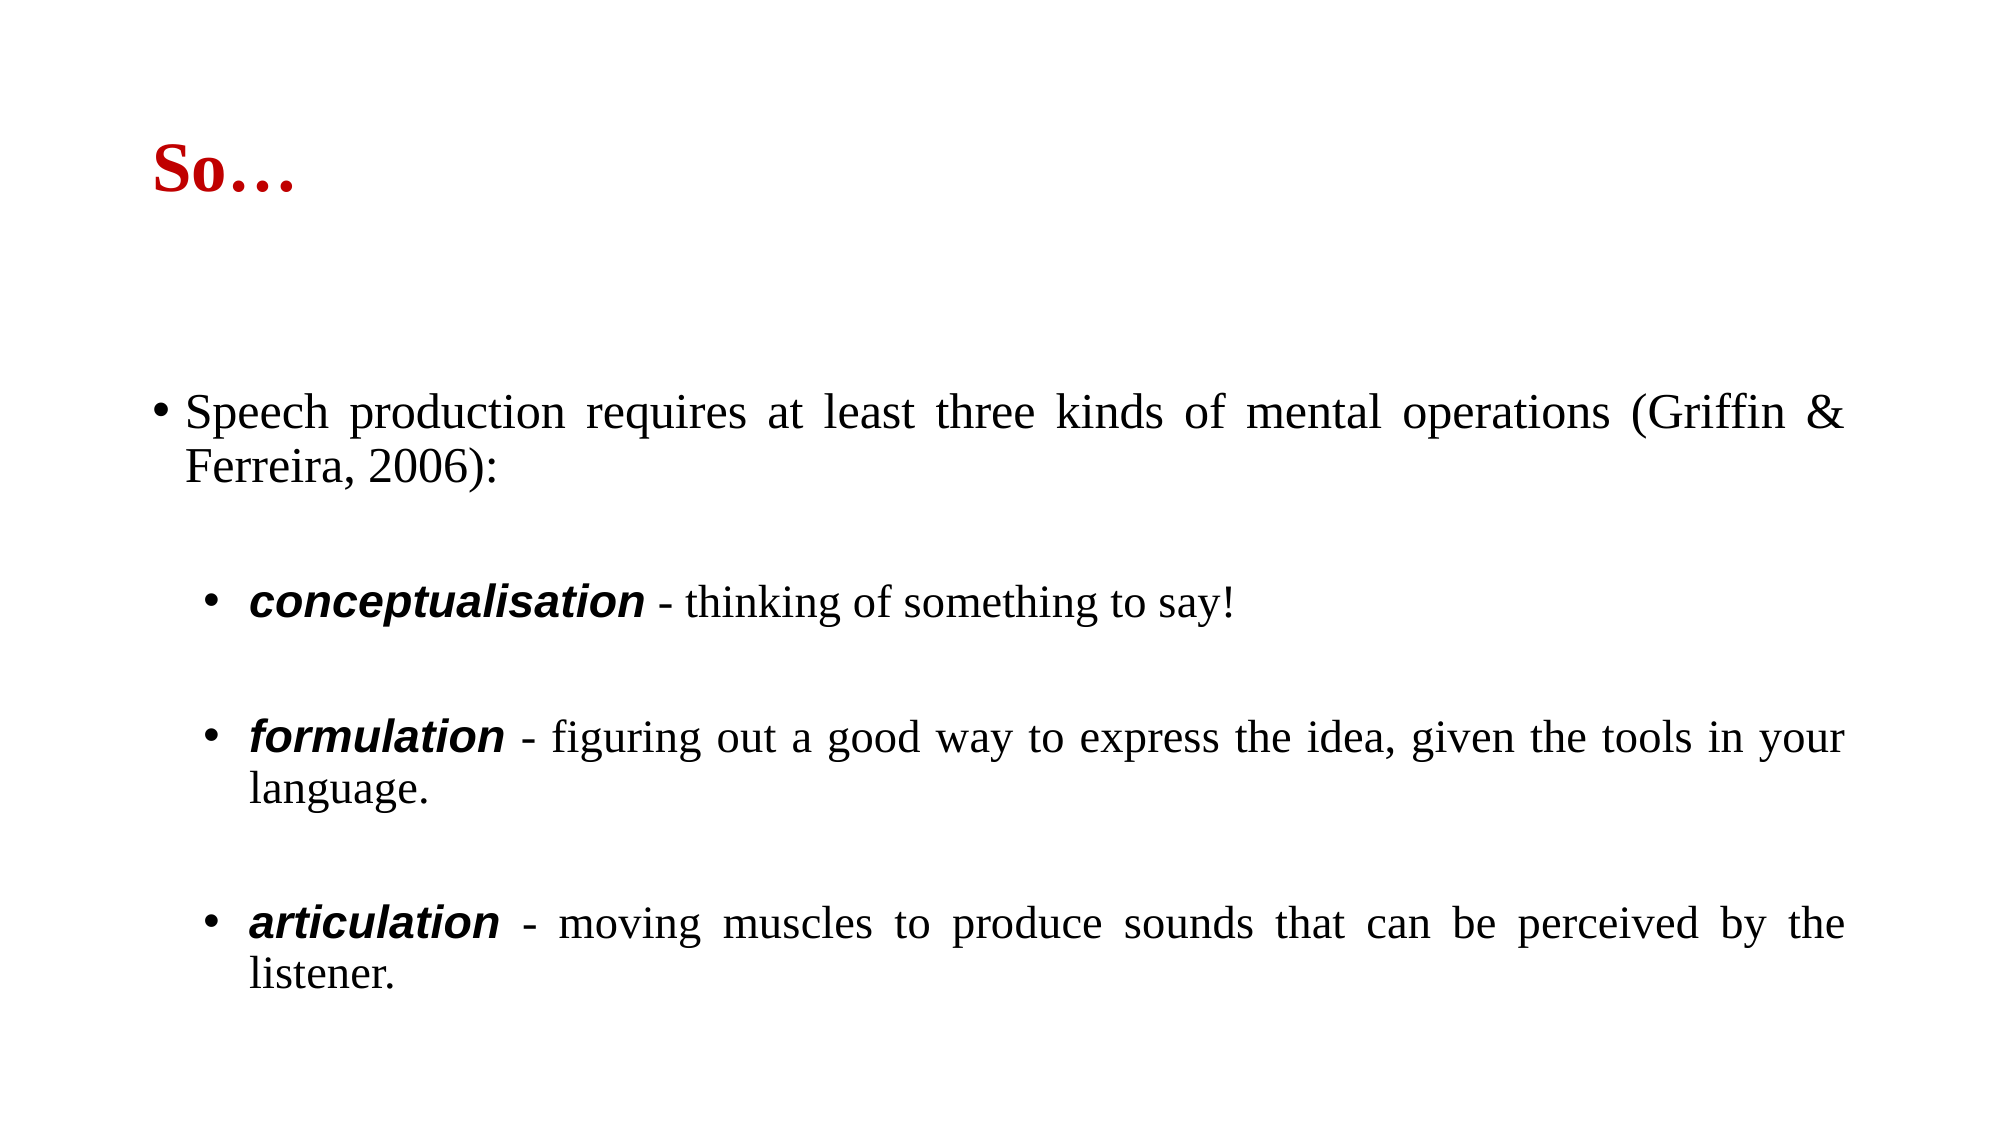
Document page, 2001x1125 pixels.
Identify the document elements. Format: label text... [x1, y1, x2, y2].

list Speech production requires at least three kinds of mental operations (Griffin & Ferreira, 2006): conceptualisation - thinking of something to say! formulation - figuring out a good way to express the idea, given the tools in your language. articulation - moving muscles to produce sounds that can be perceived by the listener. [137, 299, 1863, 1014]
title So… [137, 59, 1863, 278]
